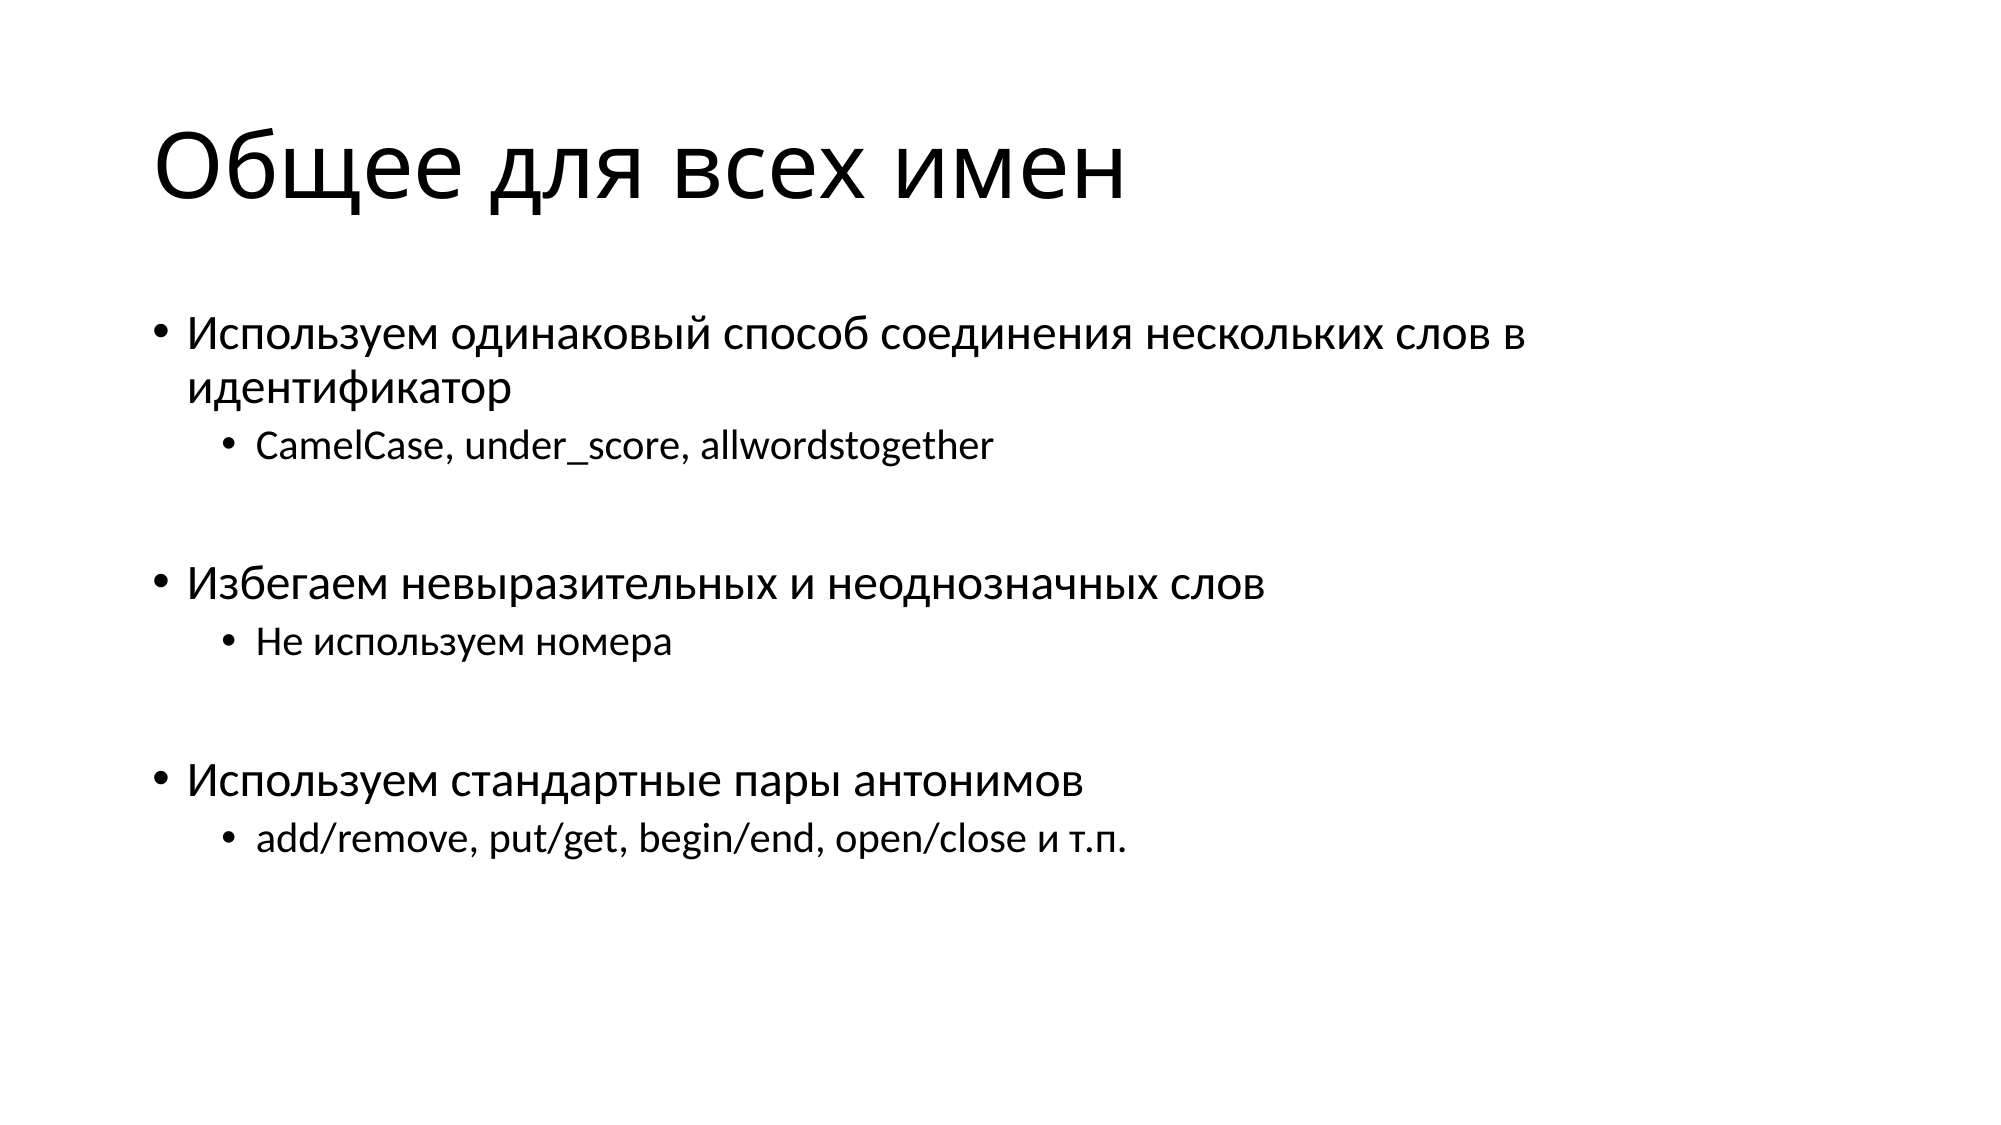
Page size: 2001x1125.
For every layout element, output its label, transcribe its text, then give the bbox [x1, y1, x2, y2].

list Используем одинаковый способ соединения нескольких слов в идентификатор CamelCase, under_score, allwordstogether Избегаем невыразительных и неоднозначных слов Не используем номера Используем стандартные пары антонимов add/remove, put/get, begin/end, open/close и т.п. Избегаем двойного отрицания [137, 299, 1863, 1014]
title Общее для всех имен [137, 59, 1863, 278]
